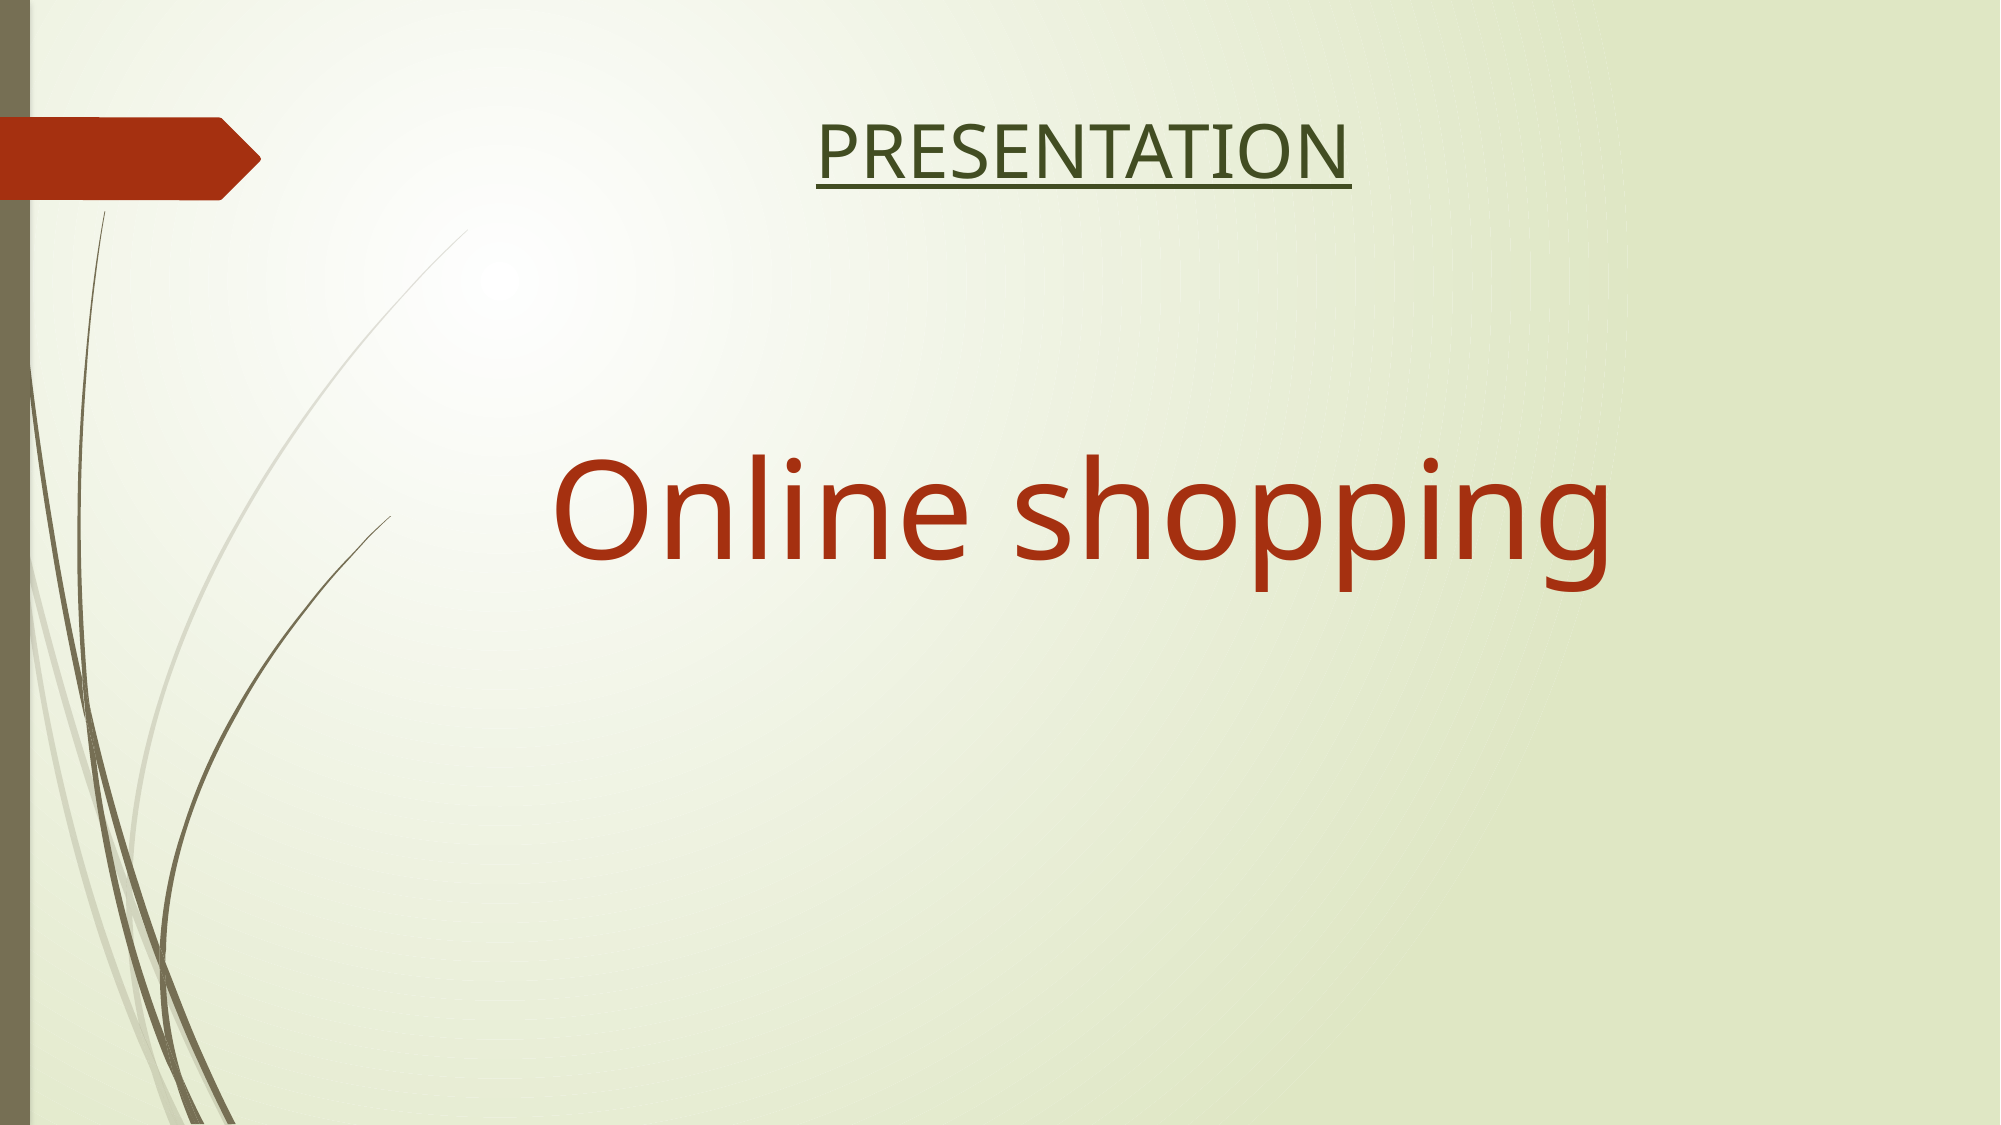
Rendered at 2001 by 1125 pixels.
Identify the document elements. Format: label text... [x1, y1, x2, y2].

list Online shopping [450, 414, 1718, 815]
title PRESENTATION [539, 95, 1628, 306]
